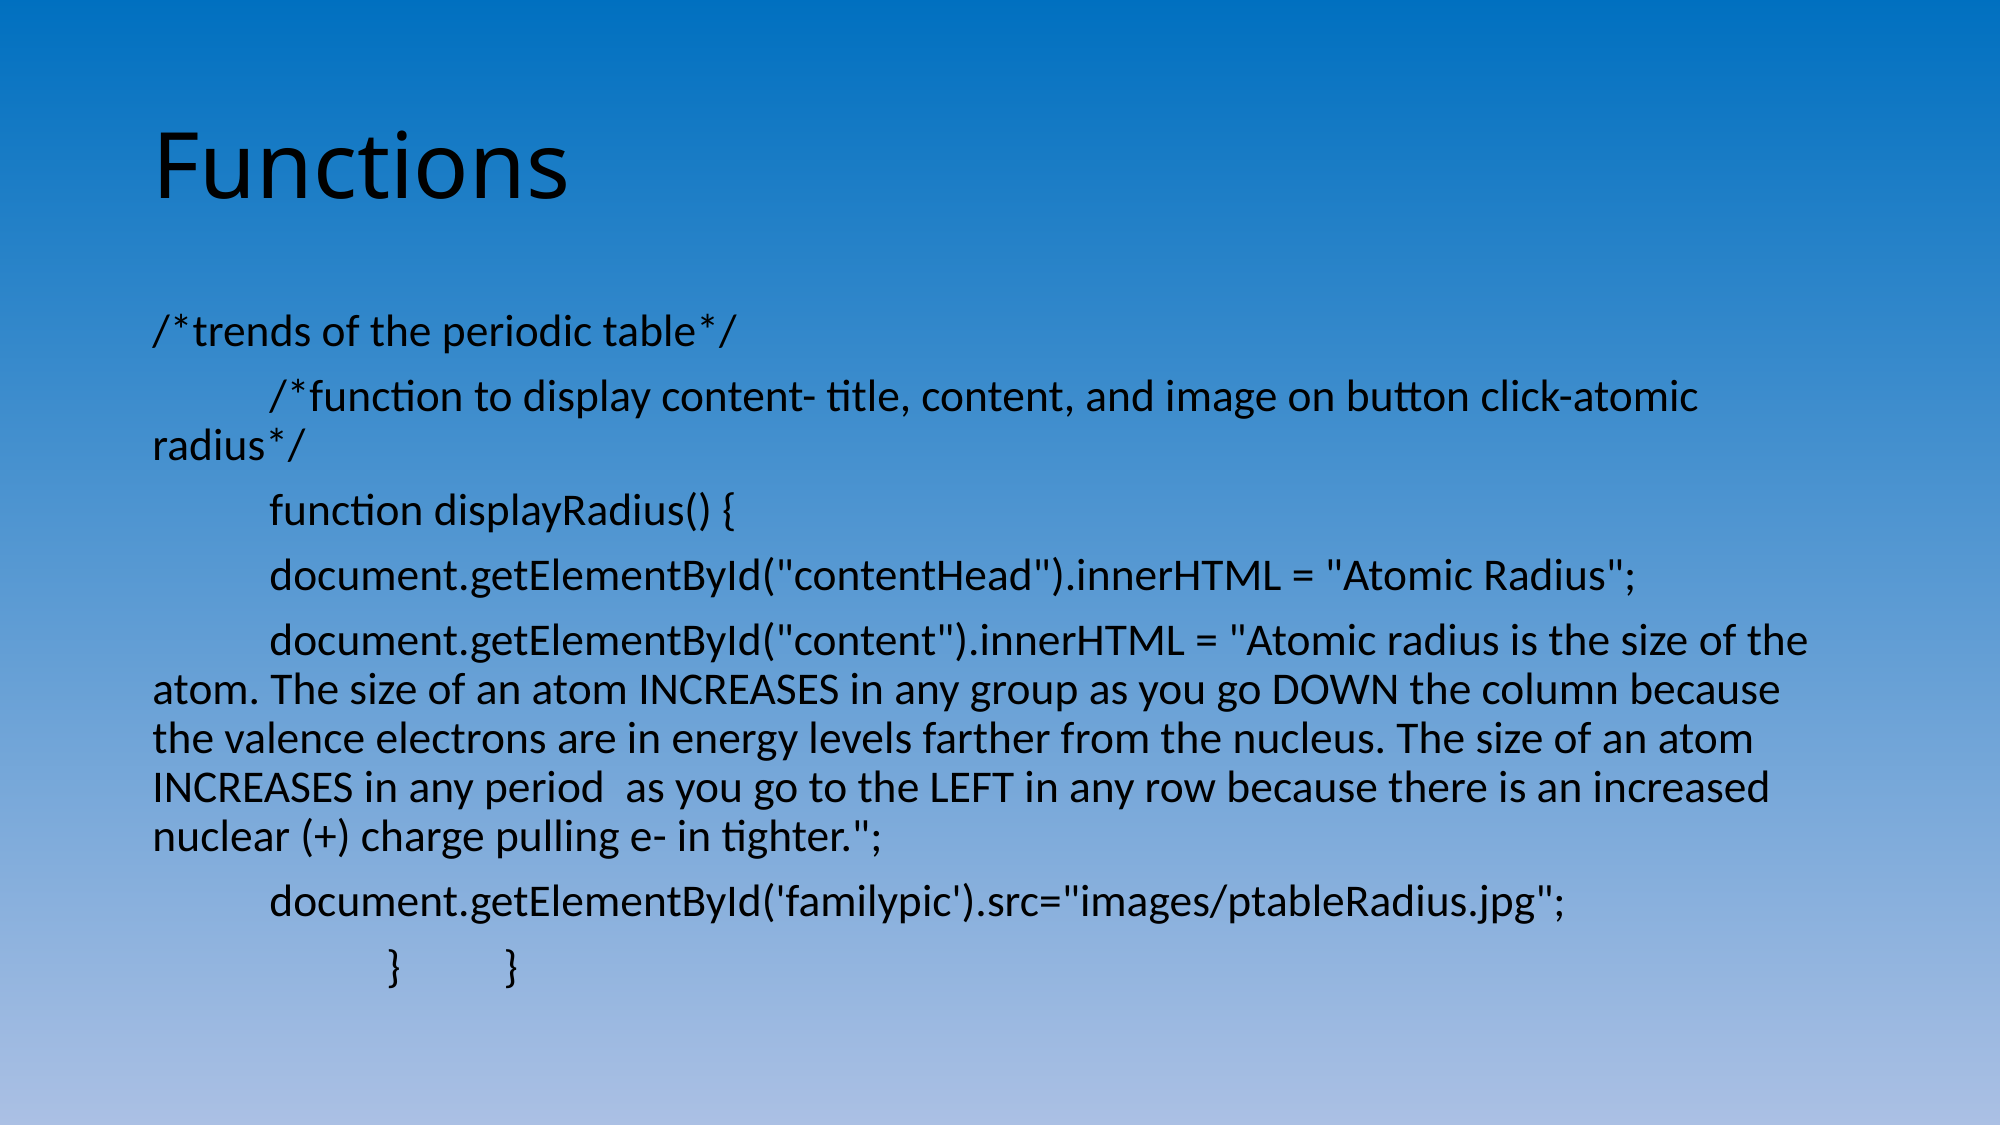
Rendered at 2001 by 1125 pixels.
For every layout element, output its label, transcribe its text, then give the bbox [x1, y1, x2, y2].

title Functions [137, 59, 1863, 278]
list /*trends of the periodic table*/ /*function to display content- title, content, and image on button click-atomic radius*/ function displayRadius() { document.getElementById("contentHead").innerHTML = "Atomic Radius"; document.getElementById("content").innerHTML = "Atomic radius is the size of the atom. The size of an atom INCREASES in any group as you go DOWN the column because the valence electrons are in energy levels farther from the nucleus. The size of an atom INCREASES in any period as you go to the LEFT in any row because there is an increased nuclear (+) charge pulling e- in tighter."; document.getElementById('familypic').src="images/ptableRadius.jpg"; } } [137, 299, 1863, 1014]
